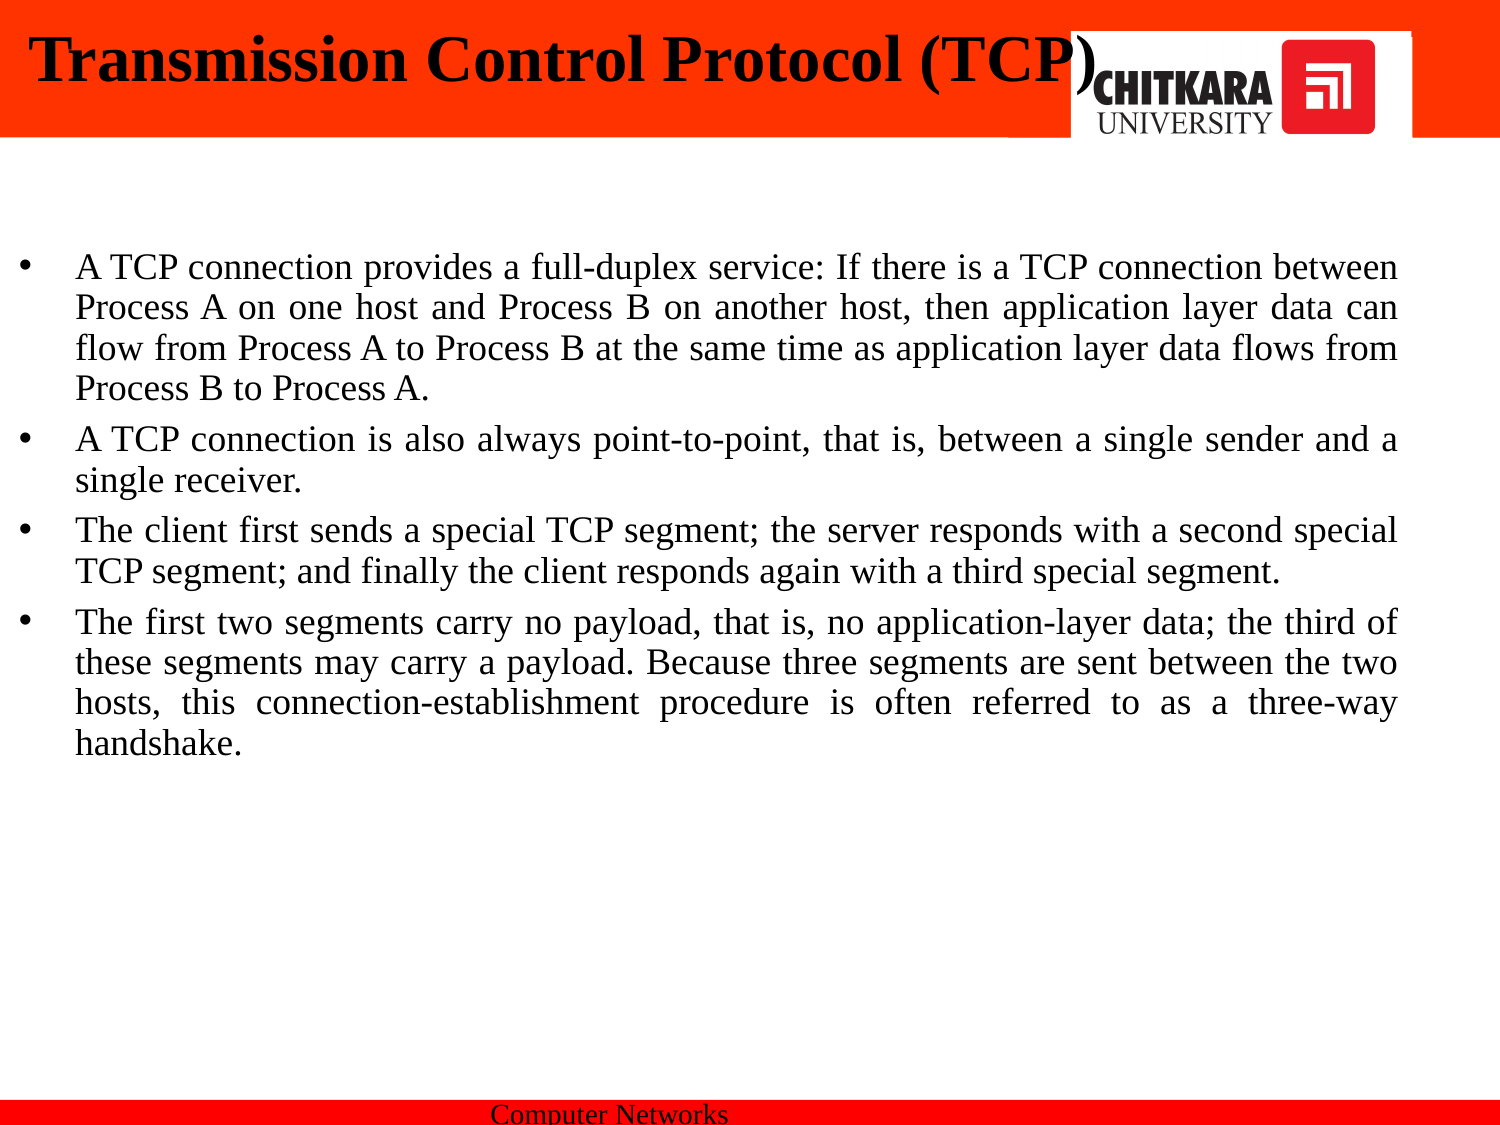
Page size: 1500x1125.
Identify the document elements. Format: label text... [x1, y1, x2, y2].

footer Computer Networks [0, 1082, 1380, 1125]
list ﻿A TCP connection provides a full-duplex service: If there is a TCP connection between Process A on one host and Process B on another host, then application layer data can flow from Process A to Process B at the same time as application layer data flows from Process B to Process A. A TCP connection is also always point-to-point, that is, between a single sender and a single receiver. ﻿The client first sends a special TCP segment; the server responds with a second special TCP segment; and finally the client responds again with a third special segment. The first two segments carry no payload, that is, no application-layer data; the third of these segments may carry a payload. Because three segments are sent between the two hosts, this connection-establishment procedure is often referred to as a three-way handshake. [0, 247, 1401, 1064]
title Transmission Control Protocol (TCP) [28, 61, 1103, 212]
picture [1074, 37, 1390, 138]
